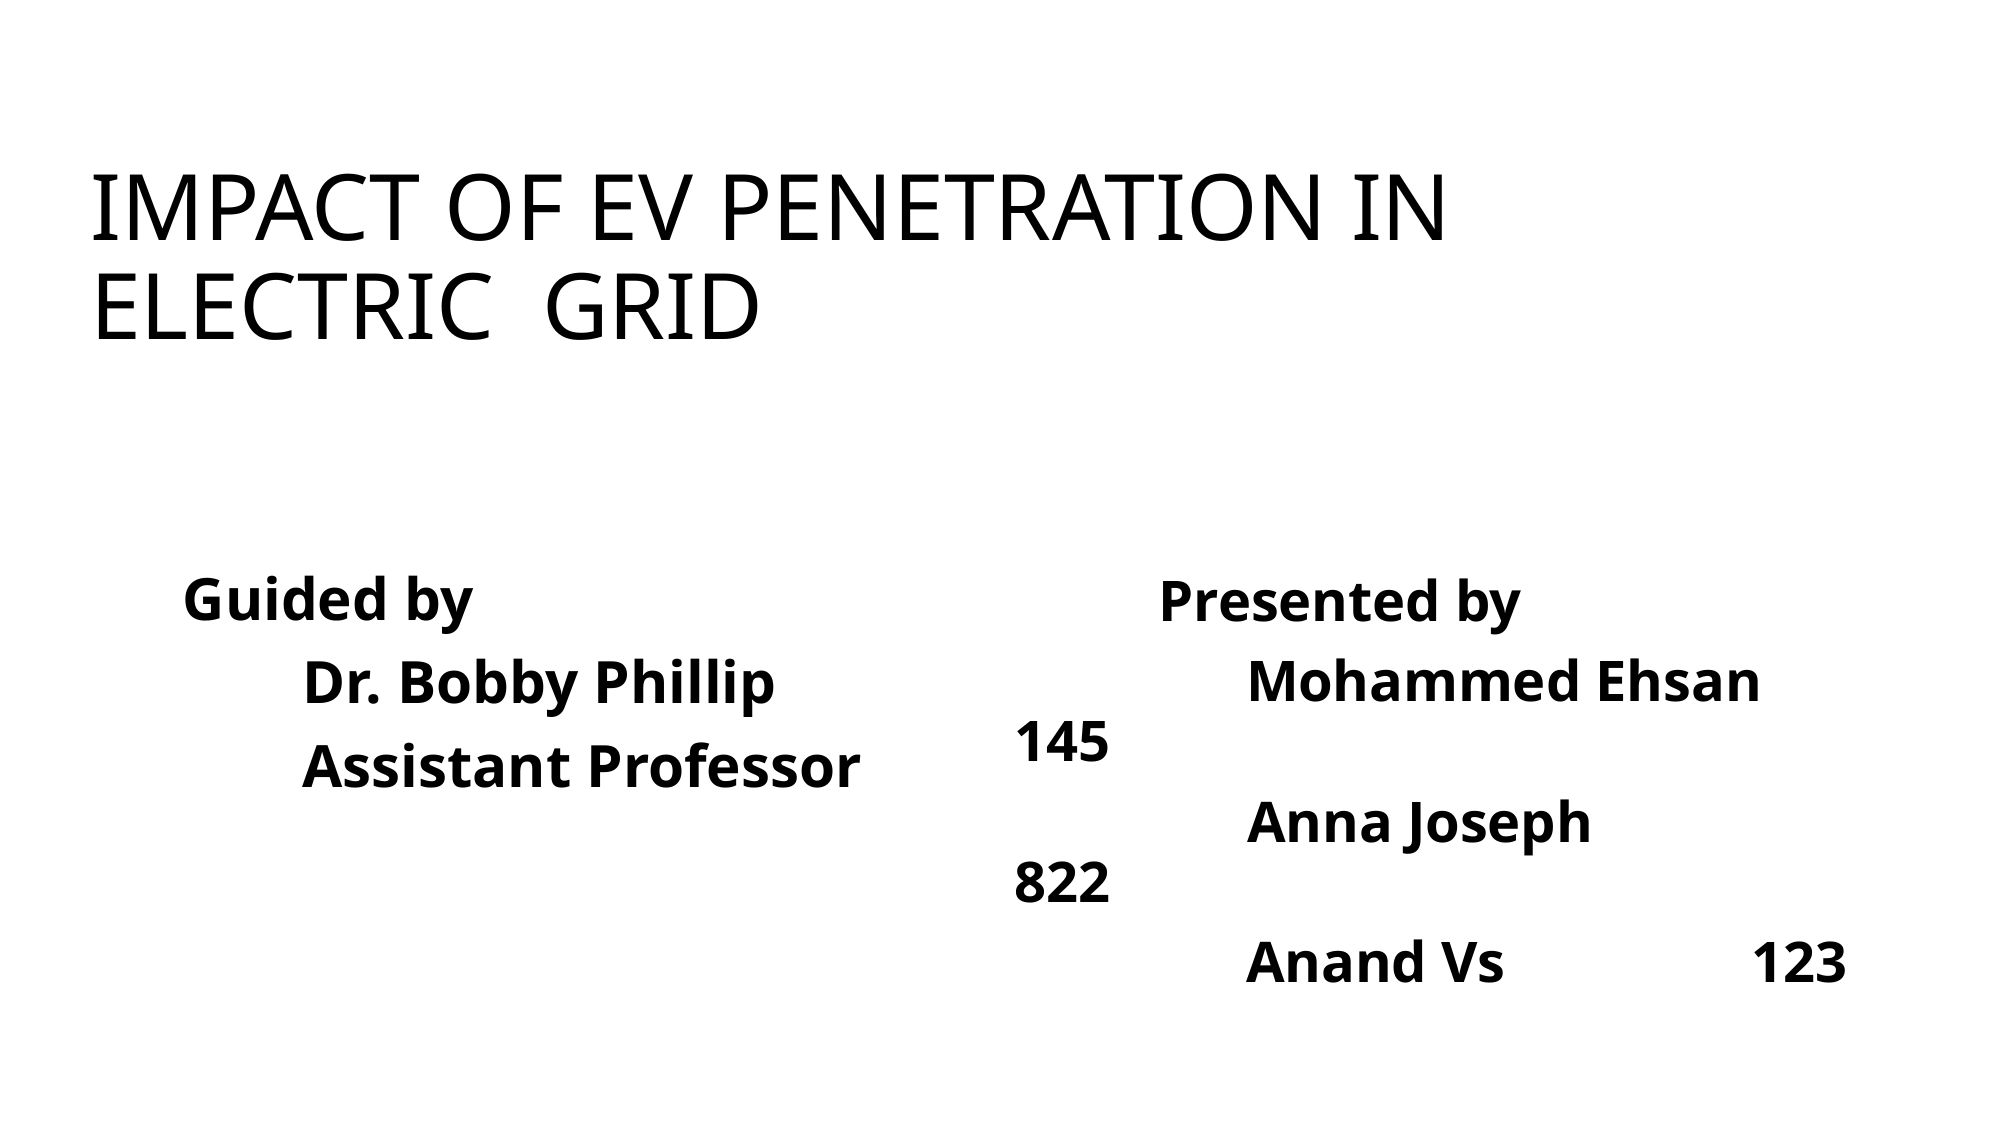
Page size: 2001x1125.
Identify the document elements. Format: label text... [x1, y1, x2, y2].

list Presented by Mohammed Ehsan 145 Anna Joseph 822 Anand Vs 123 [999, 565, 1863, 1017]
title IMPACT OF EV PENETRATION IN ELECTRIC GRID [75, 59, 1863, 461]
list Guided by Dr. Bobby Phillip Assistant Professor [137, 562, 893, 978]
